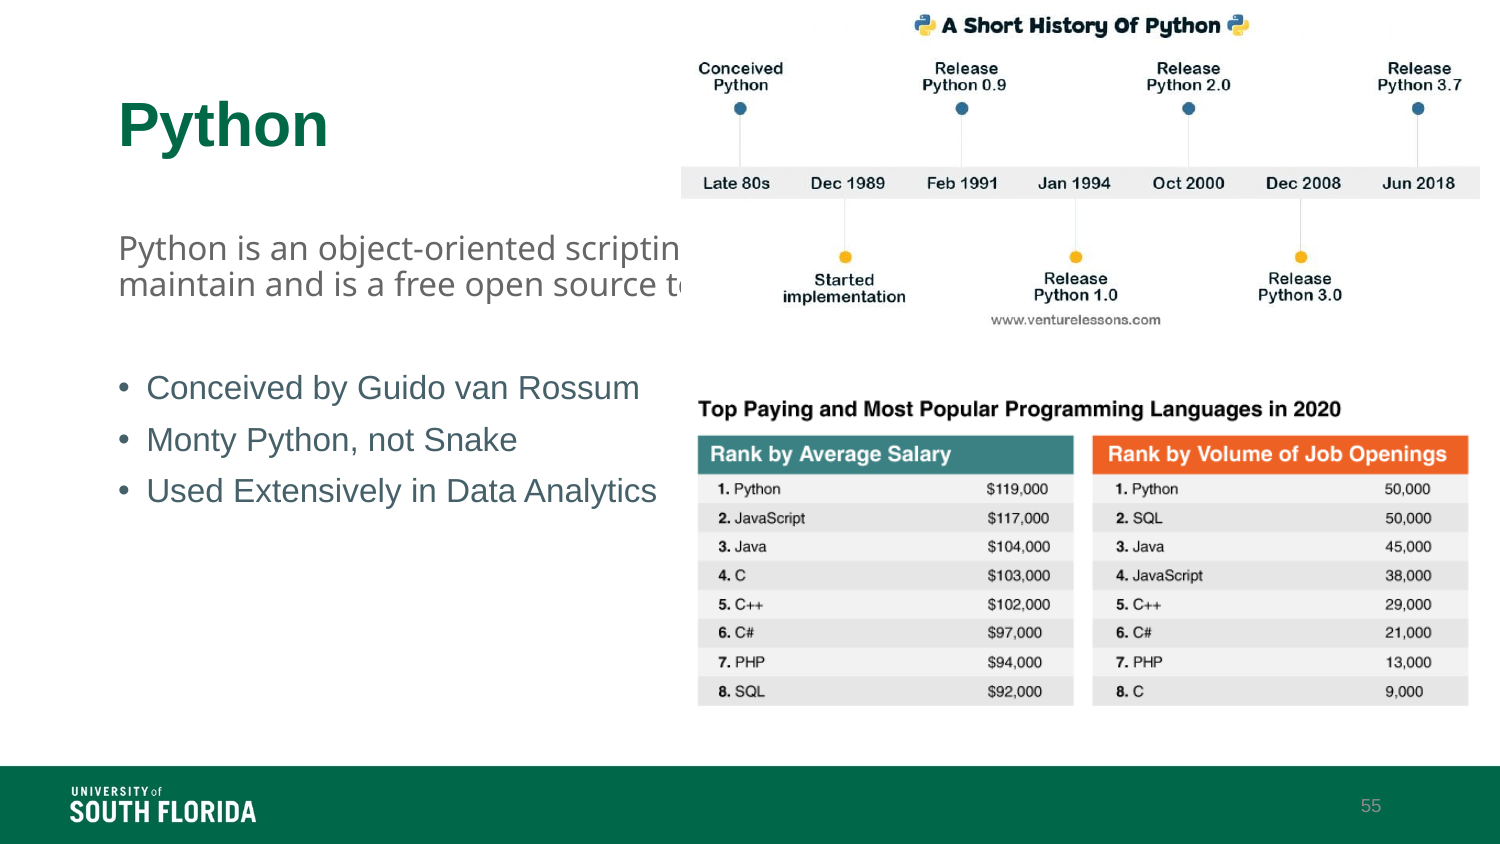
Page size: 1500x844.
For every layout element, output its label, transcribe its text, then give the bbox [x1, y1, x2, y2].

picture [0, 0, 1500, 844]
slide_number 55 [1059, 782, 1397, 827]
title Python [103, 44, 681, 208]
list Python is an object-oriented scripting language which is easy to read, write, maintain and is a free open source tool. Conceived by Guido van Rossum Monty Python, not Snake Used Extensively in Data Analytics [103, 224, 1397, 760]
